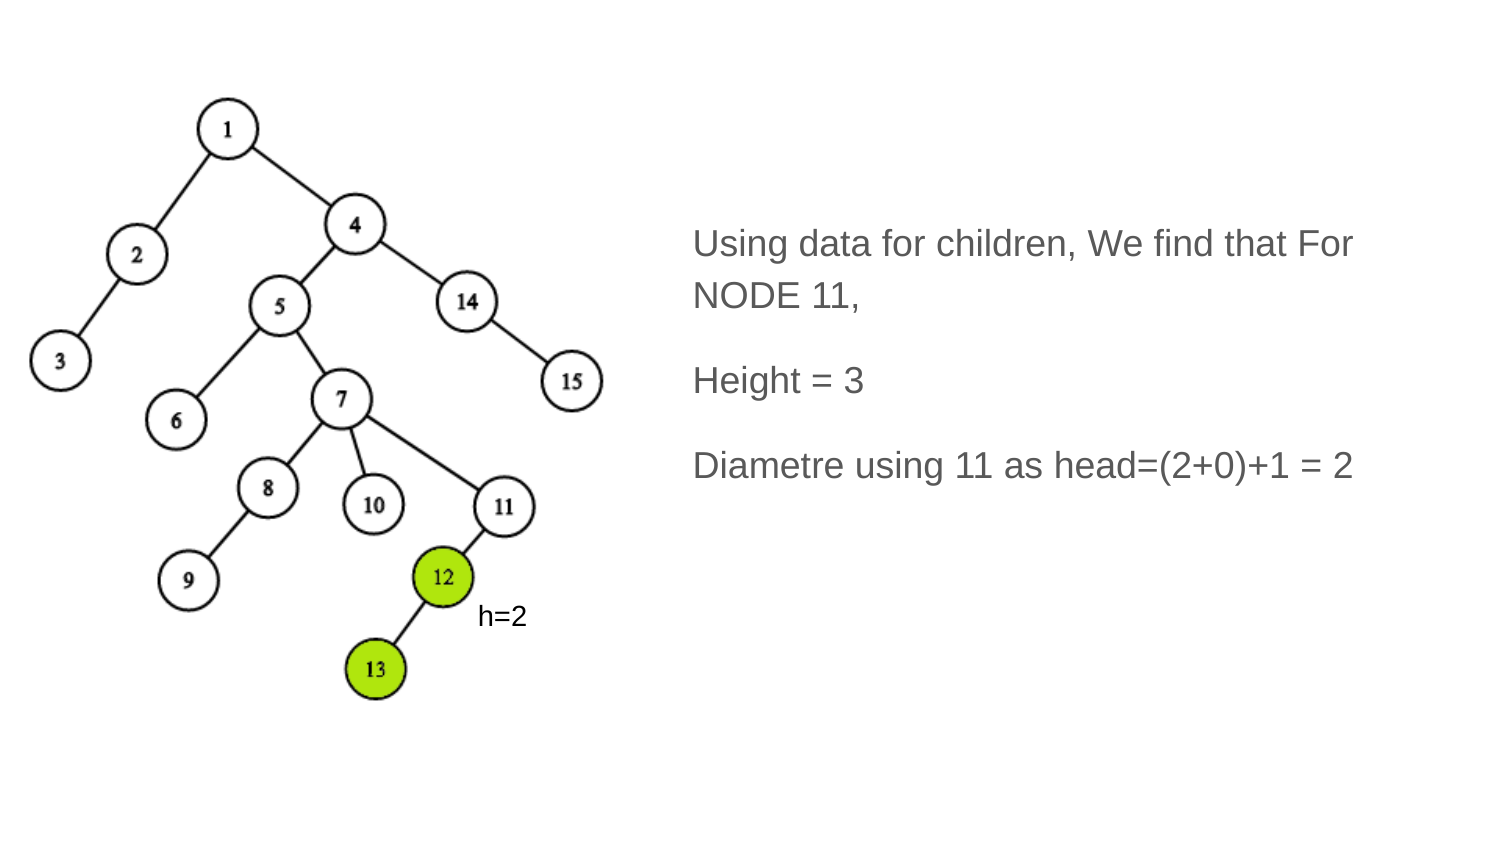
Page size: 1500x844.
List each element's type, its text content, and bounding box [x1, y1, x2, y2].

list Using data for children, We find that For NODE 11, Height = 3 Diametre using 11 as head=(2+0)+1 = 2 [744, 197, 1449, 750]
picture [0, 51, 741, 793]
